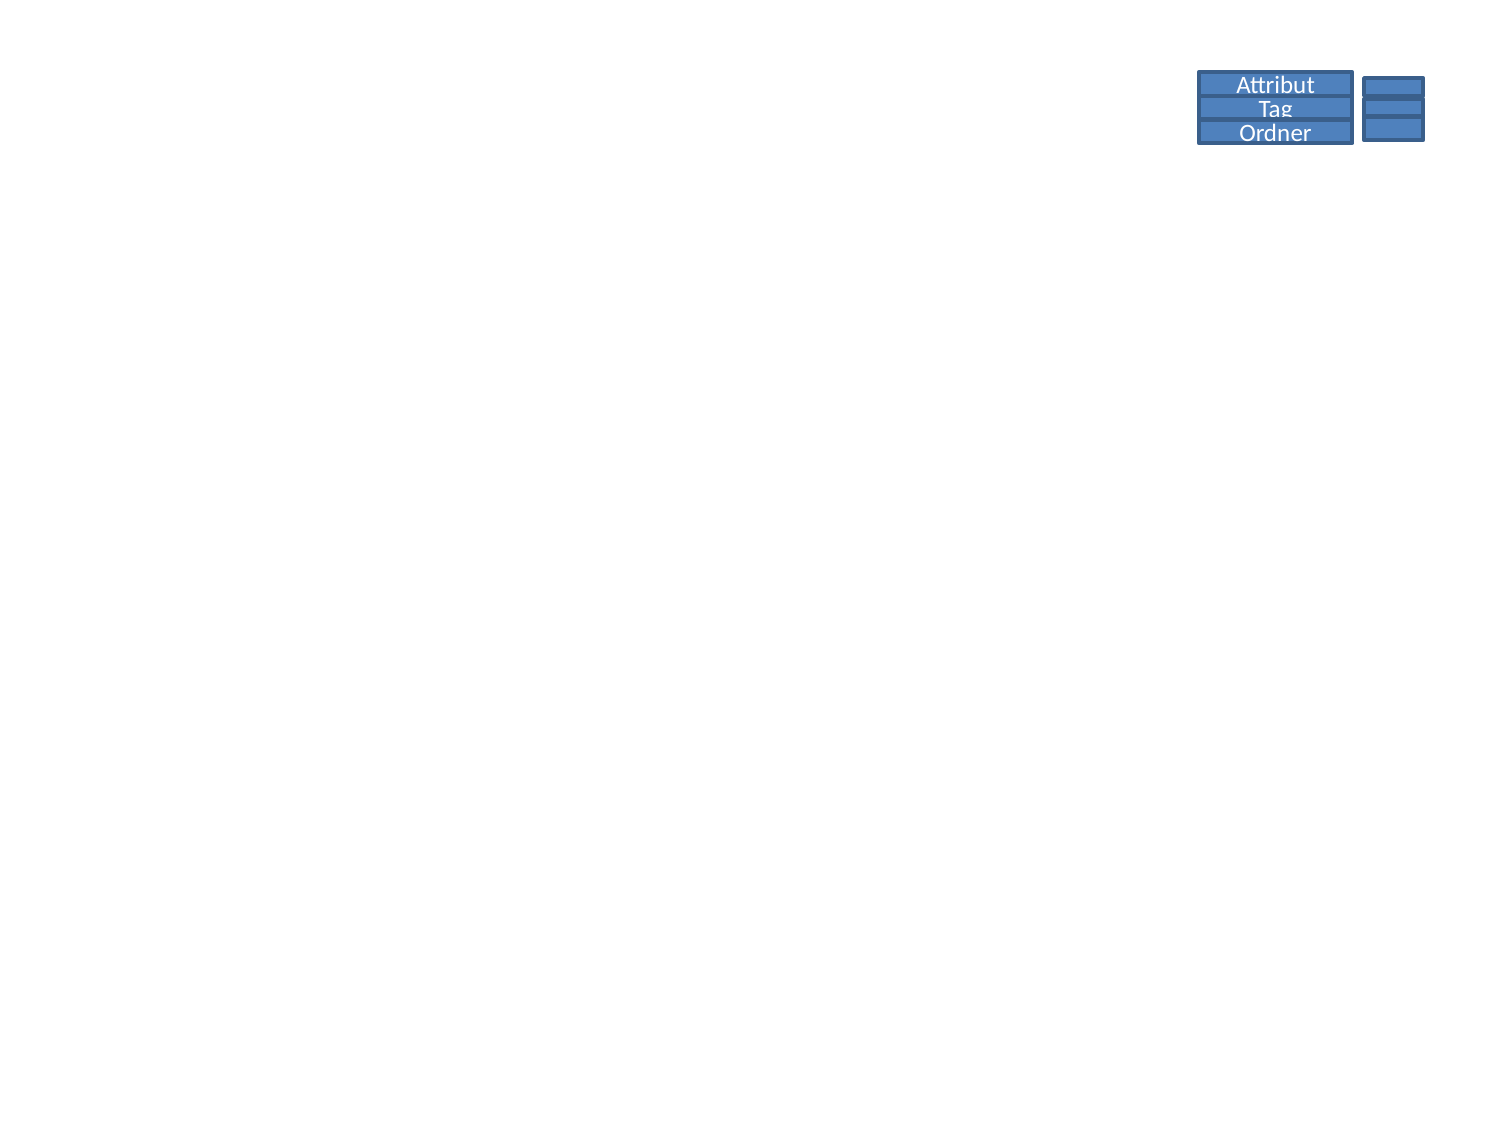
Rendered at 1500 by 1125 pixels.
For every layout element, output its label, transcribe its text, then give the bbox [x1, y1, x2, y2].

text_box [1362, 76, 1425, 97]
text_box Ordner [1197, 117, 1354, 145]
text_box [1362, 119, 1425, 142]
text_box [1362, 97, 1425, 119]
text_box Tag [1197, 94, 1354, 117]
text_box Attribut [1197, 70, 1354, 94]
